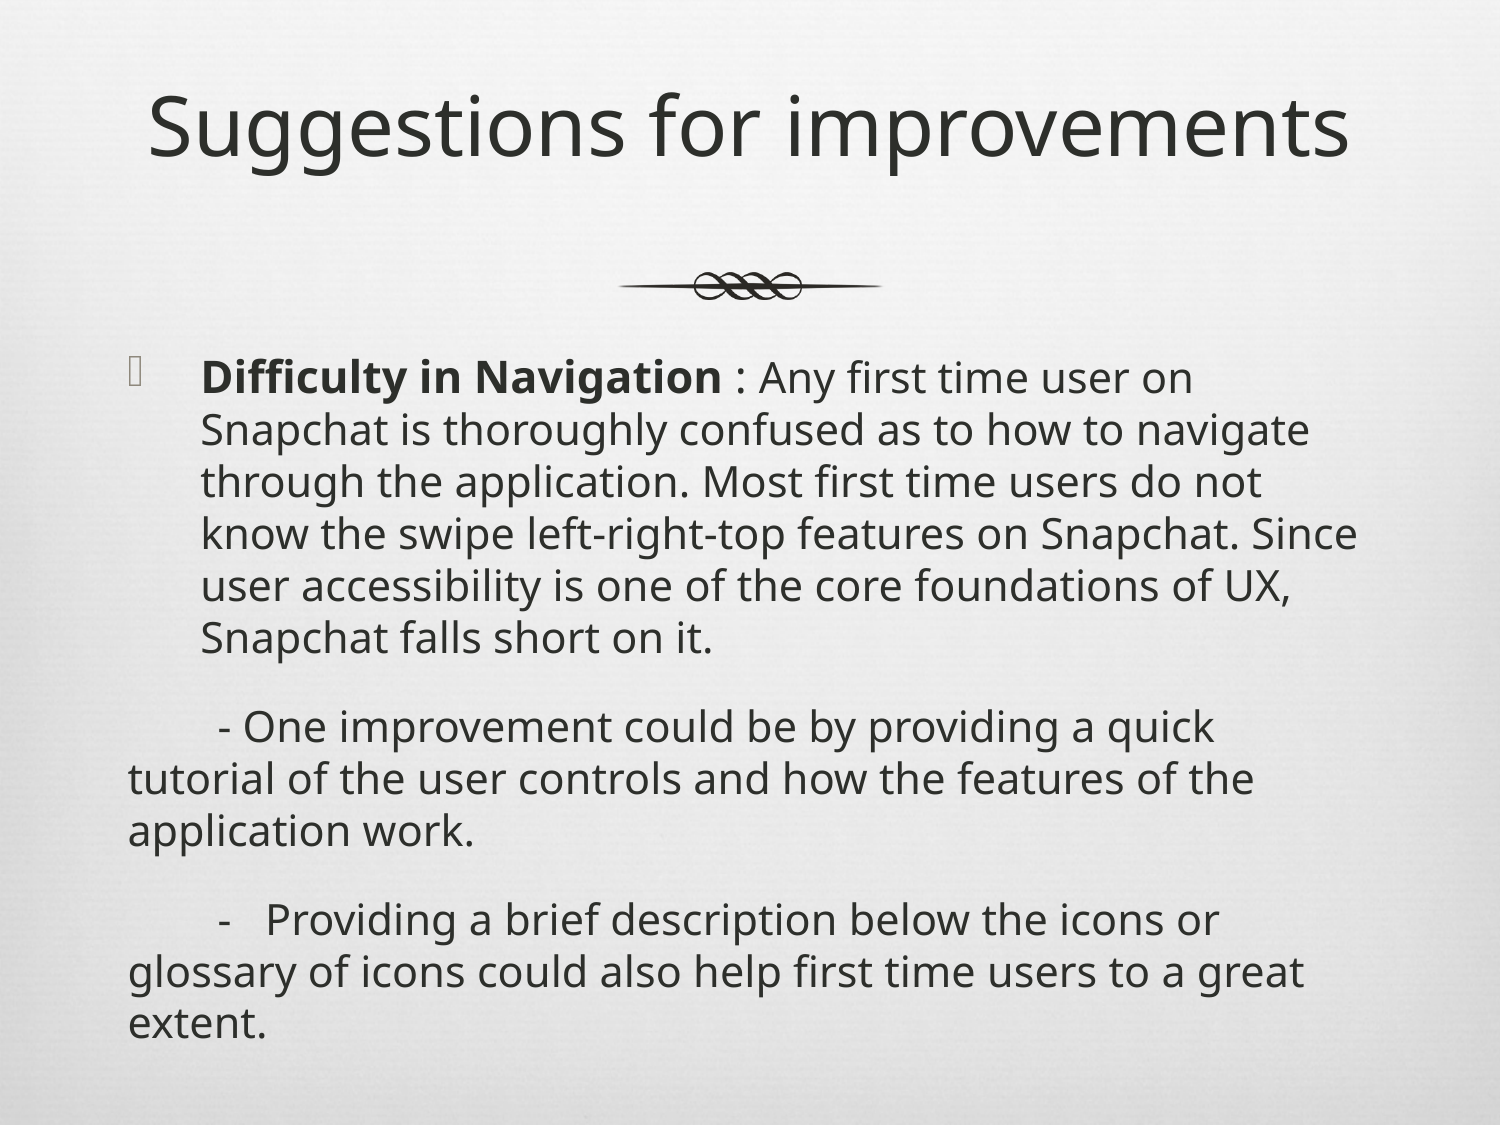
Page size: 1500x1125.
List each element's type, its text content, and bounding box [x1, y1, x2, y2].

title Suggestions for improvements [112, 11, 1388, 236]
list Difficulty in Navigation : Any first time user on Snapchat is thoroughly confused as to how to navigate through the application. Most first time users do not know the swipe left-right-top features on Snapchat. Since user accessibility is one of the core foundations of UX, Snapchat falls short on it. - One improvement could be by providing a quick tutorial of the user controls and how the features of the application work. - Providing a brief description below the icons or glossary of icons could also help first time users to a great extent. [112, 341, 1388, 1062]
picture [615, 272, 885, 300]
